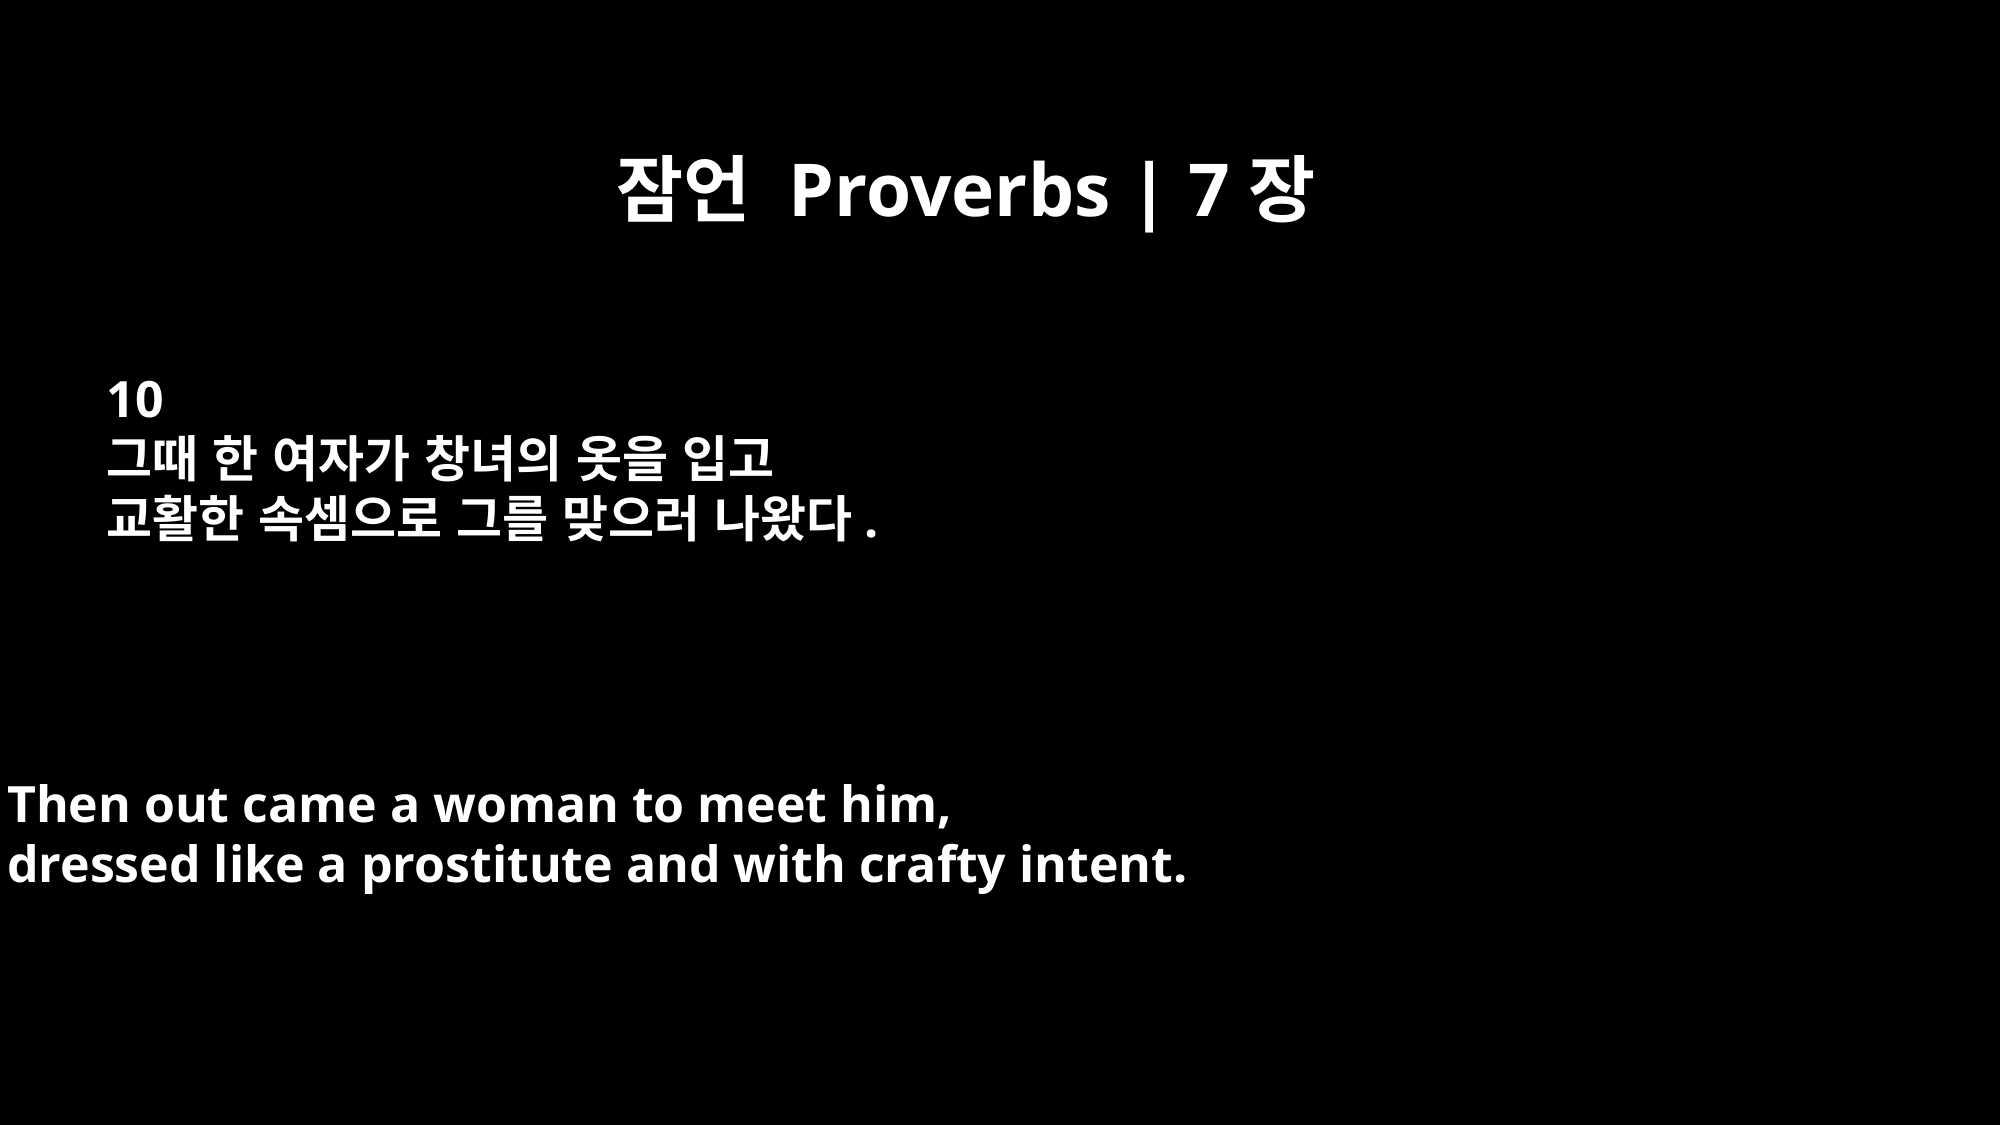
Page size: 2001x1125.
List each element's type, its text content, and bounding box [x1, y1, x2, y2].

text_box Then out came a woman to meet him, dressed like a prostitute and with crafty intent. [0, 764, 1203, 900]
text_box 잠언 Proverbs | 7장 [601, 136, 1331, 239]
text_box 10 그때 한 여자가 창녀의 옷을 입고 교활한 속셈으로 그를 맞으러 나왔다. [92, 359, 895, 555]
